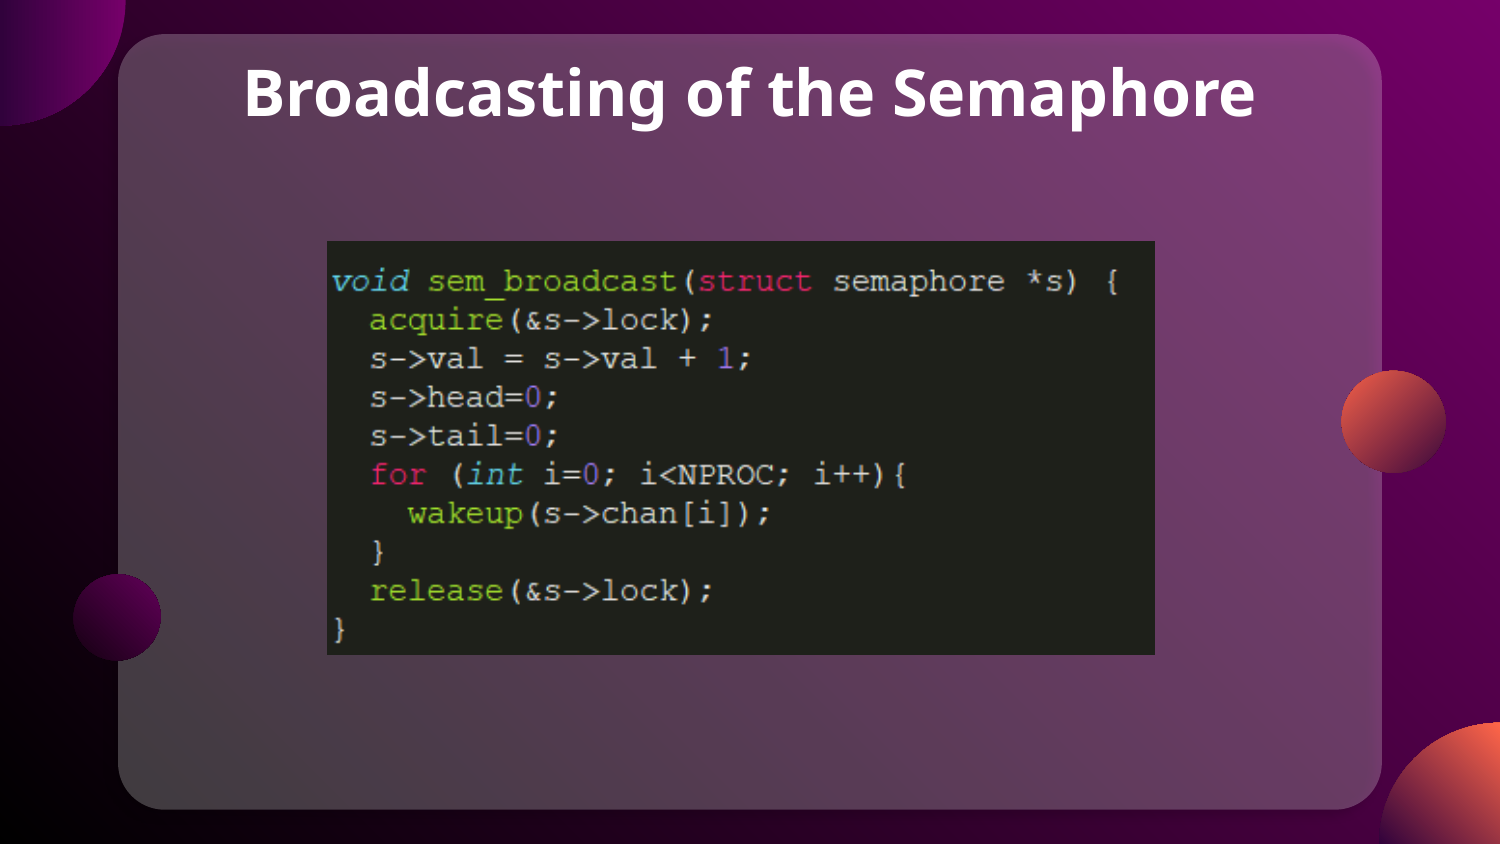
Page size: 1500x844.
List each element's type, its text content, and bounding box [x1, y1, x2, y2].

picture [327, 241, 1156, 655]
title Broadcasting of the Semaphore [118, 67, 1382, 201]
